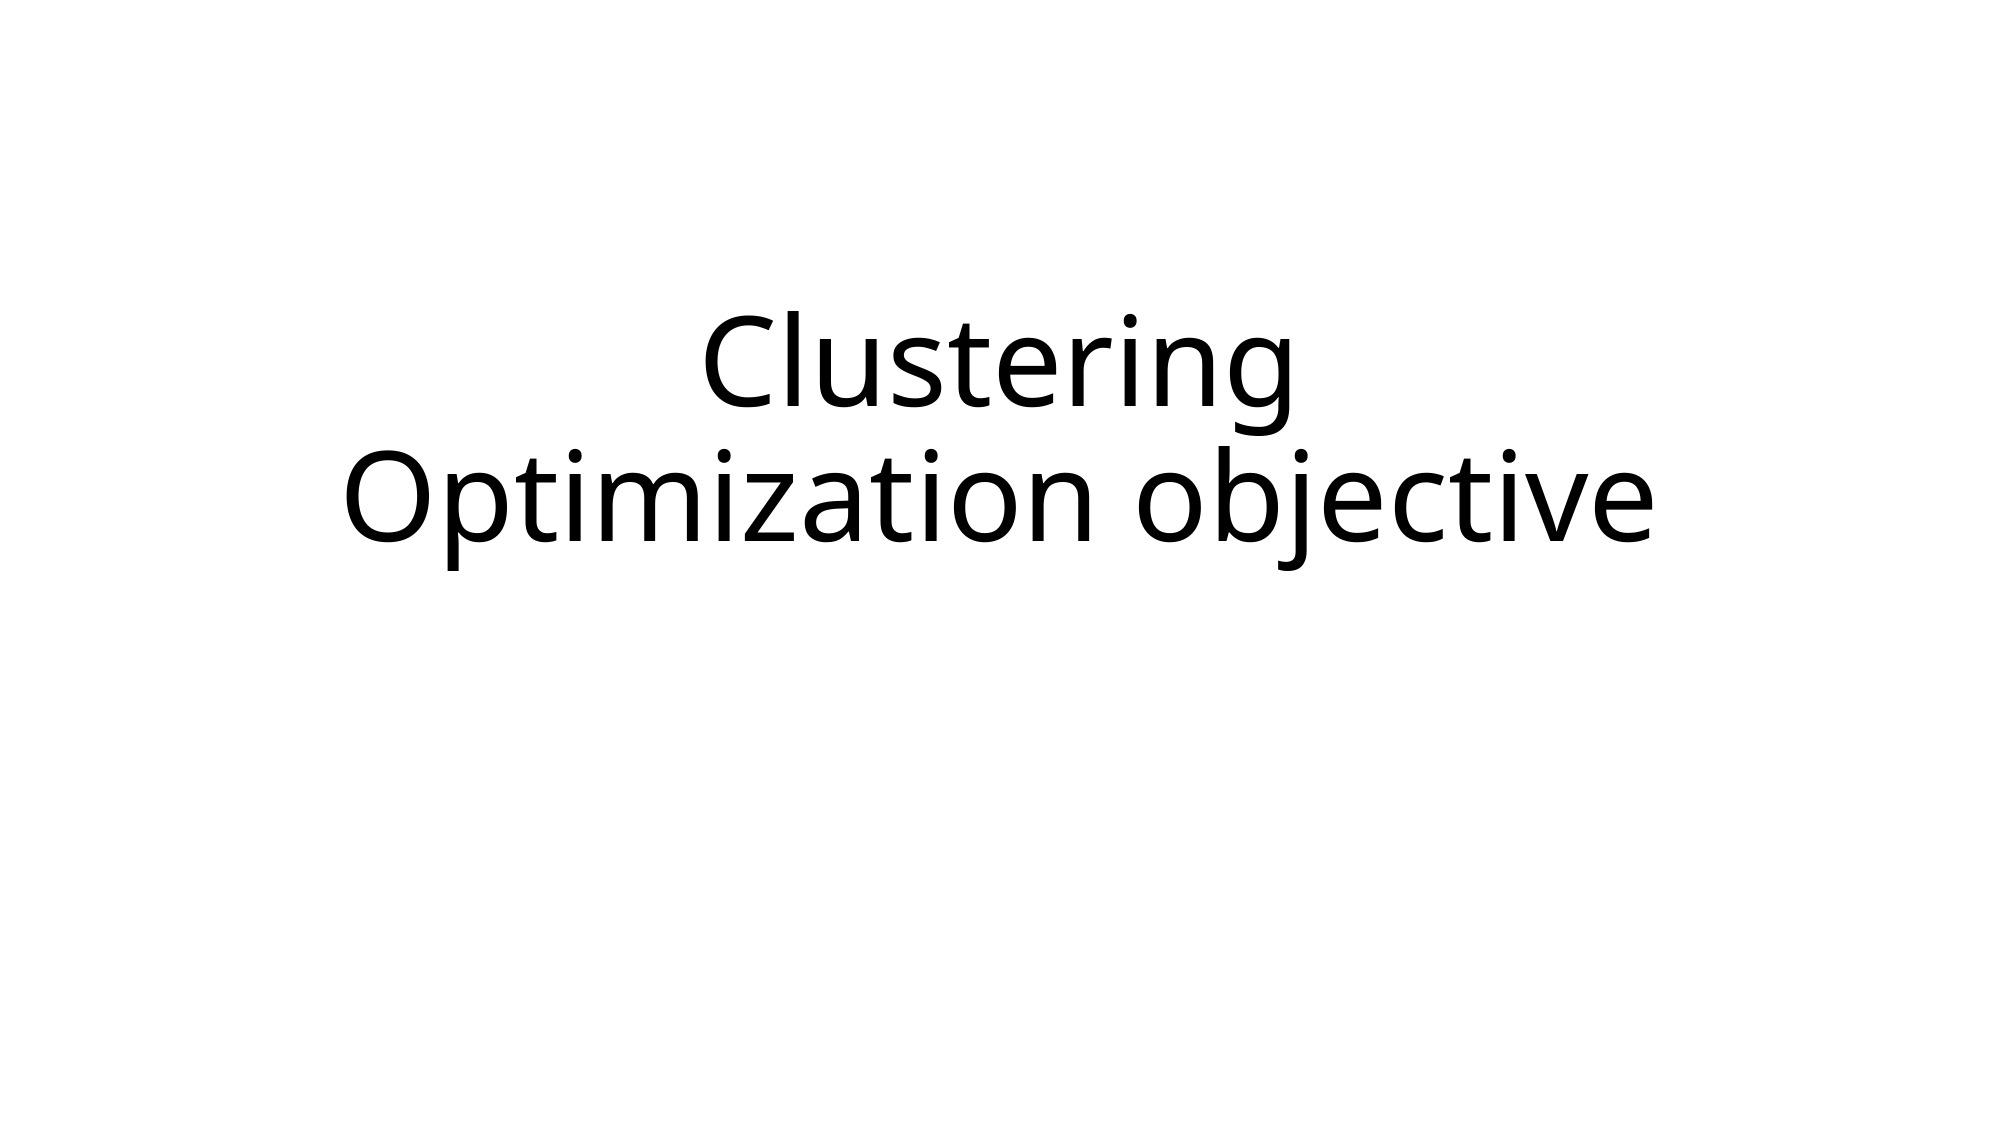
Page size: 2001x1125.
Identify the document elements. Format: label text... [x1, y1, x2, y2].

title Clustering Optimization objective [249, 184, 1750, 576]
